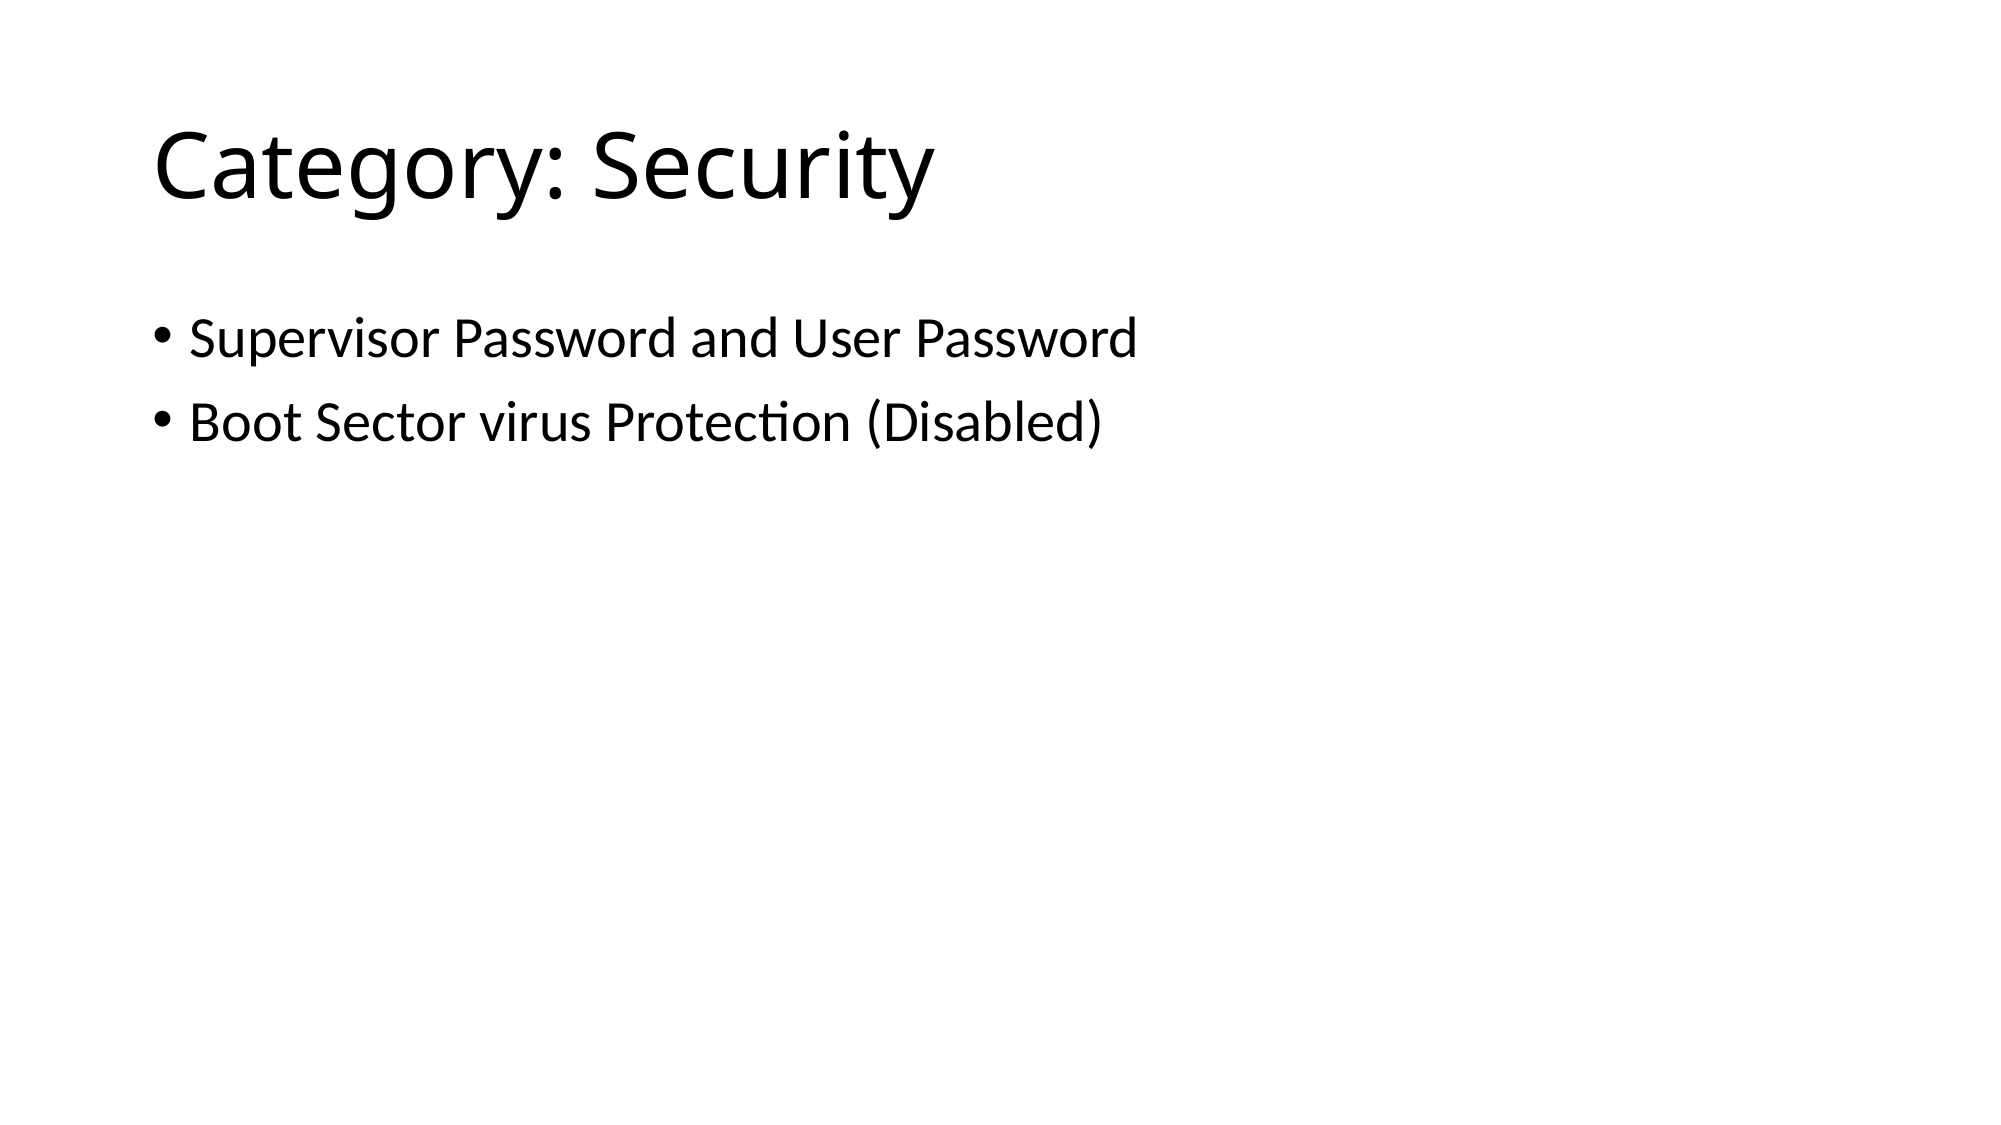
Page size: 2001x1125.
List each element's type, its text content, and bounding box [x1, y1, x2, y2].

title Category: Security [137, 59, 1863, 278]
list Supervisor Password and User Password Boot Sector virus Protection (Disabled) [137, 299, 1863, 1014]
